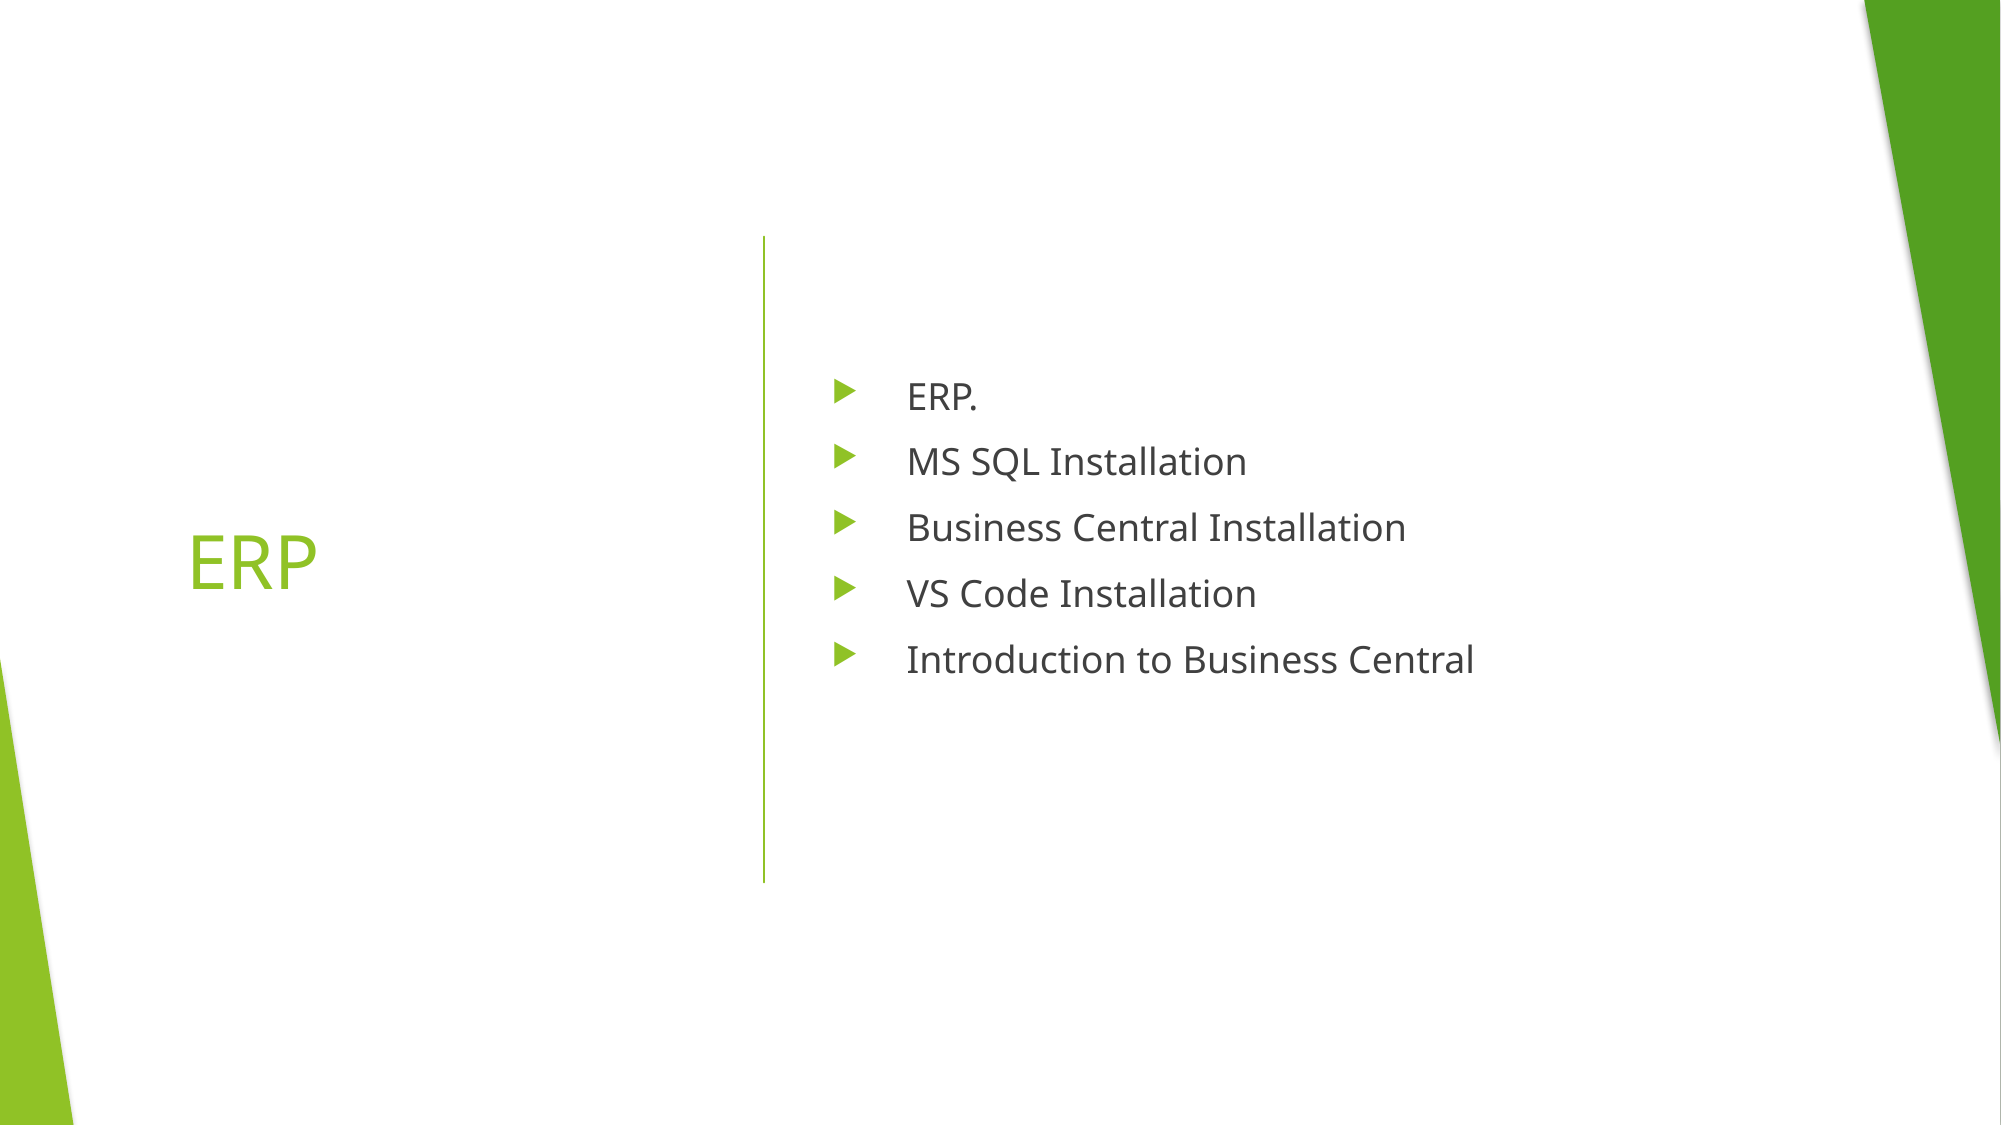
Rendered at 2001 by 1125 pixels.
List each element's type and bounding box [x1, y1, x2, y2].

text_box [0, 0, 2000, 1125]
